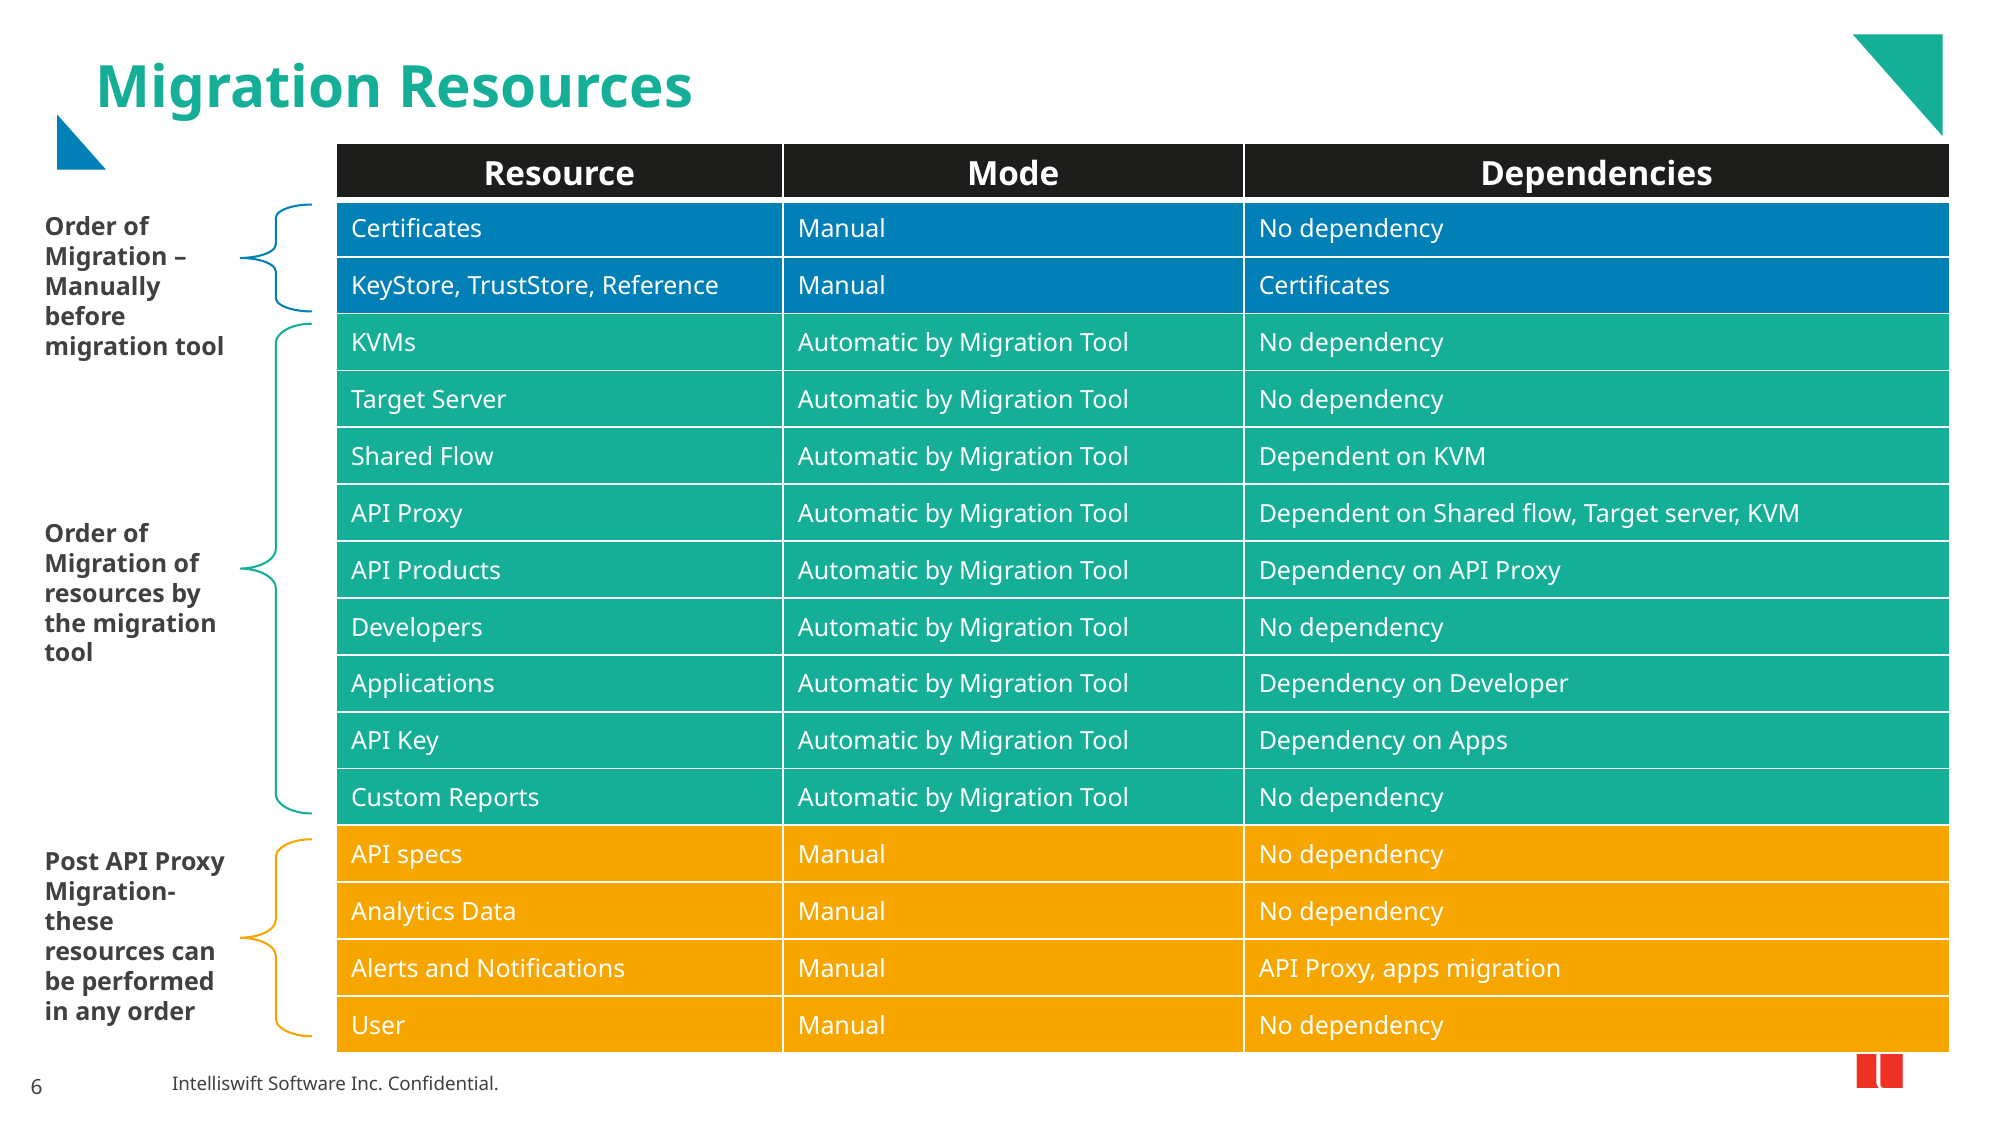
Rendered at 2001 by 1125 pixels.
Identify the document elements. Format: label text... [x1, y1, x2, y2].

text_box Post API Proxy Migration- these resources can be performed in any order [32, 839, 249, 1031]
table_header Dependencies [1245, 144, 1949, 197]
table_cell Manual [784, 258, 1243, 313]
text_box [249, 839, 312, 1037]
table_cell Automatic by Migration Tool [784, 713, 1243, 768]
table_cell Shared Flow [337, 428, 782, 483]
table_cell Dependent on Shared flow, Target server, KVM [1245, 485, 1949, 540]
table_cell Developers [337, 599, 782, 654]
table_cell Dependency on API Proxy [1245, 542, 1949, 597]
table_cell Target Server [337, 371, 782, 426]
table_cell Automatic by Migration Tool [784, 371, 1243, 426]
table_header Resource [337, 144, 782, 197]
table_cell KeyStore, TrustStore, Reference [337, 258, 782, 313]
table_cell Automatic by Migration Tool [784, 769, 1243, 824]
table_cell No dependency [1245, 599, 1949, 654]
title Migration Resources [95, 56, 1898, 121]
text_box [249, 204, 312, 312]
table_cell Certificates [337, 203, 782, 256]
table_cell API Proxy, apps migration [1245, 940, 1949, 995]
table_cell API Proxy [337, 485, 782, 540]
table_cell Dependency on Apps [1245, 713, 1949, 768]
table_cell Automatic by Migration Tool [784, 542, 1243, 597]
table_cell API Products [337, 542, 782, 597]
text_box Order of Migration of resources by the migration tool [32, 511, 234, 673]
text_box [239, 323, 312, 814]
table_cell Manual [784, 997, 1243, 1052]
table_cell Analytics Data [337, 883, 782, 938]
table_cell No dependency [1245, 769, 1949, 824]
table_cell No dependency [1245, 314, 1949, 370]
table_cell No dependency [1245, 826, 1949, 881]
table_cell API Key [337, 713, 782, 768]
table_cell Manual [784, 826, 1243, 881]
table_cell API specs [337, 826, 782, 881]
table_cell Certificates [1245, 258, 1949, 313]
table_cell Manual [784, 203, 1243, 256]
table_cell KVMs [337, 314, 782, 370]
table_cell No dependency [1245, 997, 1949, 1052]
table_cell Automatic by Migration Tool [784, 485, 1243, 540]
table_cell No dependency [1245, 883, 1949, 938]
table_cell Automatic by Migration Tool [784, 599, 1243, 654]
table_cell Dependency on Developer [1245, 656, 1949, 711]
table_cell No dependency [1245, 371, 1949, 426]
table_cell No dependency [1245, 203, 1949, 256]
table_header Mode [784, 144, 1243, 197]
table_cell Dependent on KVM [1245, 428, 1949, 483]
table_cell Alerts and Notifications [337, 940, 782, 995]
table_cell Applications [337, 656, 782, 711]
table_cell Automatic by Migration Tool [784, 656, 1243, 711]
table_cell Automatic by Migration Tool [784, 314, 1243, 370]
table_cell Automatic by Migration Tool [784, 428, 1243, 483]
table_cell User [337, 997, 782, 1052]
table_cell Manual [784, 940, 1243, 995]
table_cell Manual [784, 883, 1243, 938]
table_cell Custom Reports [337, 769, 782, 824]
text_box Order of Migration – Manually before migration tool [32, 204, 249, 367]
picture [1845, 1054, 1915, 1096]
